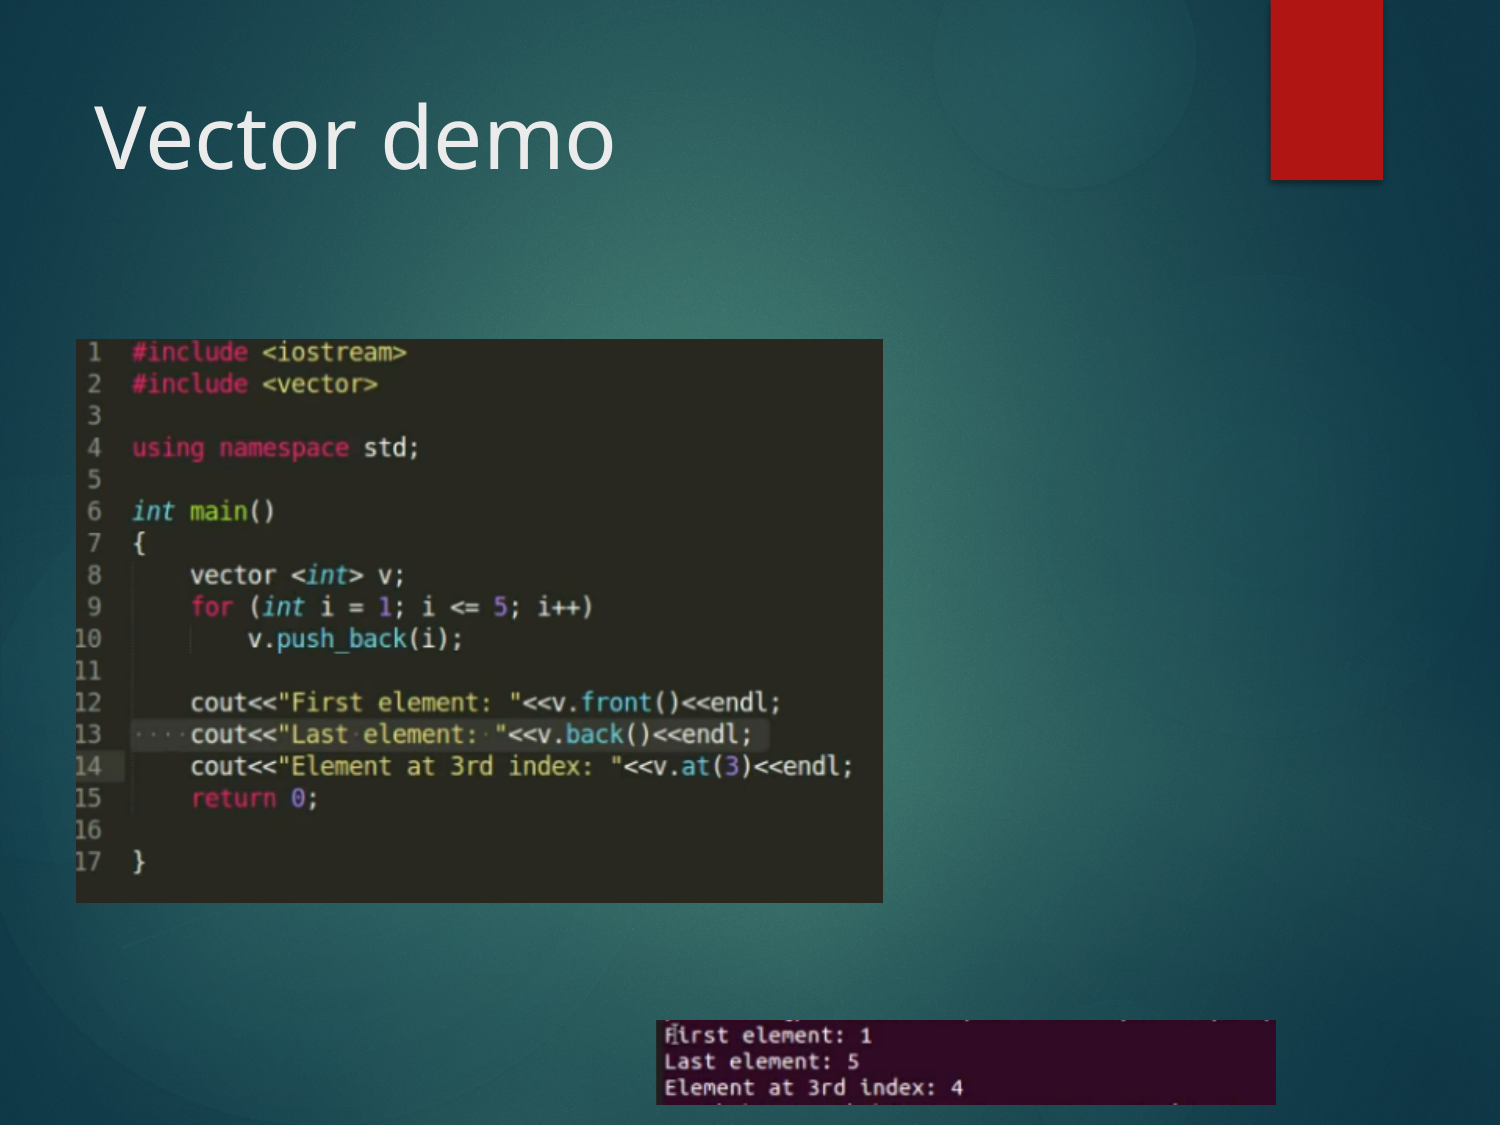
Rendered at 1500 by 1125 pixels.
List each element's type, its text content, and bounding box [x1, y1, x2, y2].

picture [76, 339, 884, 903]
title Vector demo [79, 74, 1237, 304]
picture [656, 1019, 1276, 1105]
